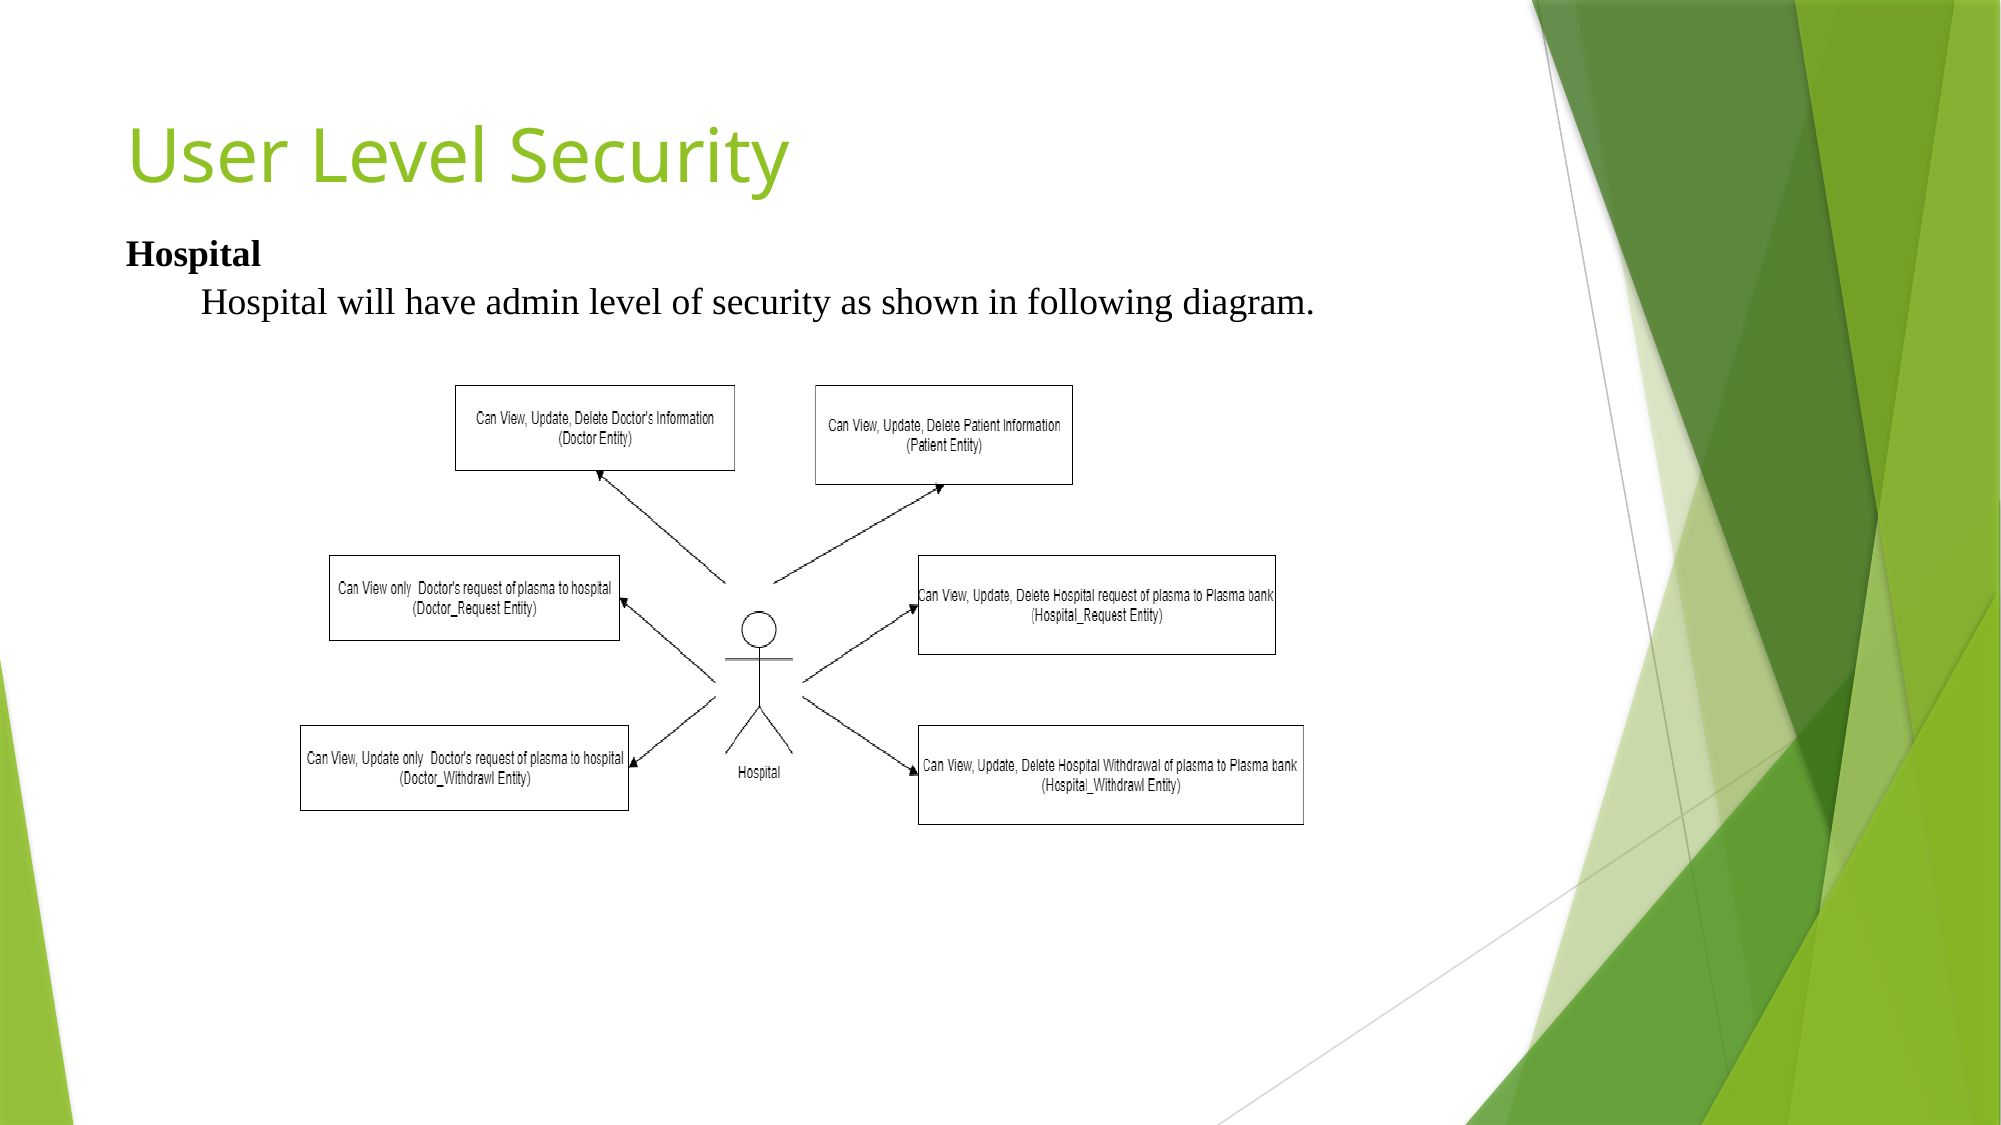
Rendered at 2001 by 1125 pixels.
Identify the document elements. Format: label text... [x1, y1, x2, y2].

picture [299, 384, 1305, 827]
title User Level Security [111, 99, 1522, 317]
text_box Hospital Hospital will have admin level of security as shown in following diagram. [111, 218, 1423, 330]
